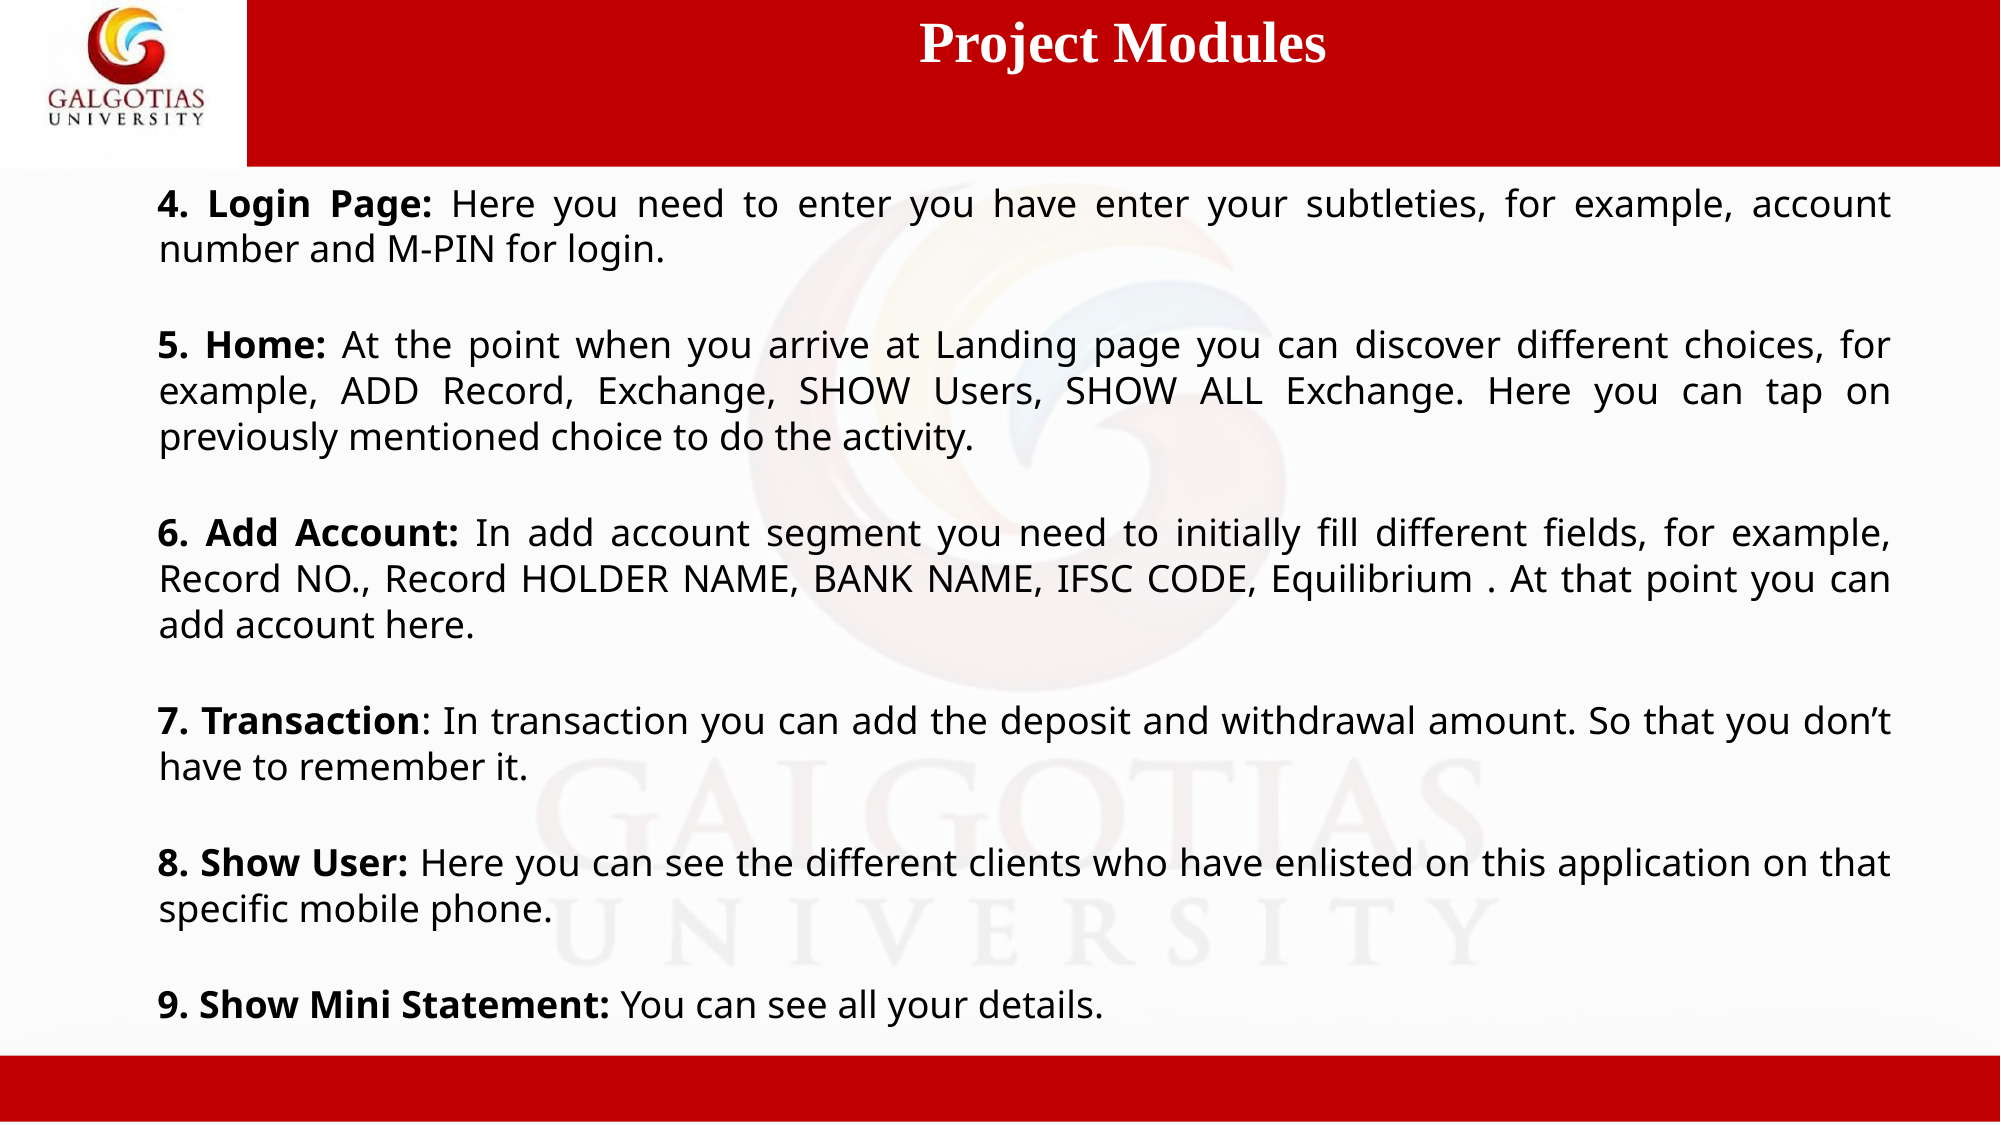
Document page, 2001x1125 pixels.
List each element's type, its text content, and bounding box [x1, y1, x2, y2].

text_box 4. Login Page: Here you need to enter you have enter your subtleties, for example, account number and M-PIN for login. 5. Home: At the point when you arrive at Landing page you can discover different choices, for example, ADD Record, Exchange, SHOW Users, SHOW ALL Exchange. Here you can tap on previously mentioned choice to do the activity. 6. Add Account: In add account segment you need to initially fill different fields, for example, Record NO., Record HOLDER NAME, BANK NAME, IFSC CODE, Equilibrium . At that point you can add account here. 7. Transaction: In transaction you can add the deposit and withdrawal amount. So that you don’t have to remember it. 8. Show User: Here you can see the different clients who have enlisted on this application on that specific mobile phone. 9. Show Mini Statement: You can see all your details. [123, 171, 1913, 1082]
text_box Project Modules [247, 0, 2000, 167]
picture [0, 0, 247, 169]
text_box [0, 1055, 2000, 1122]
